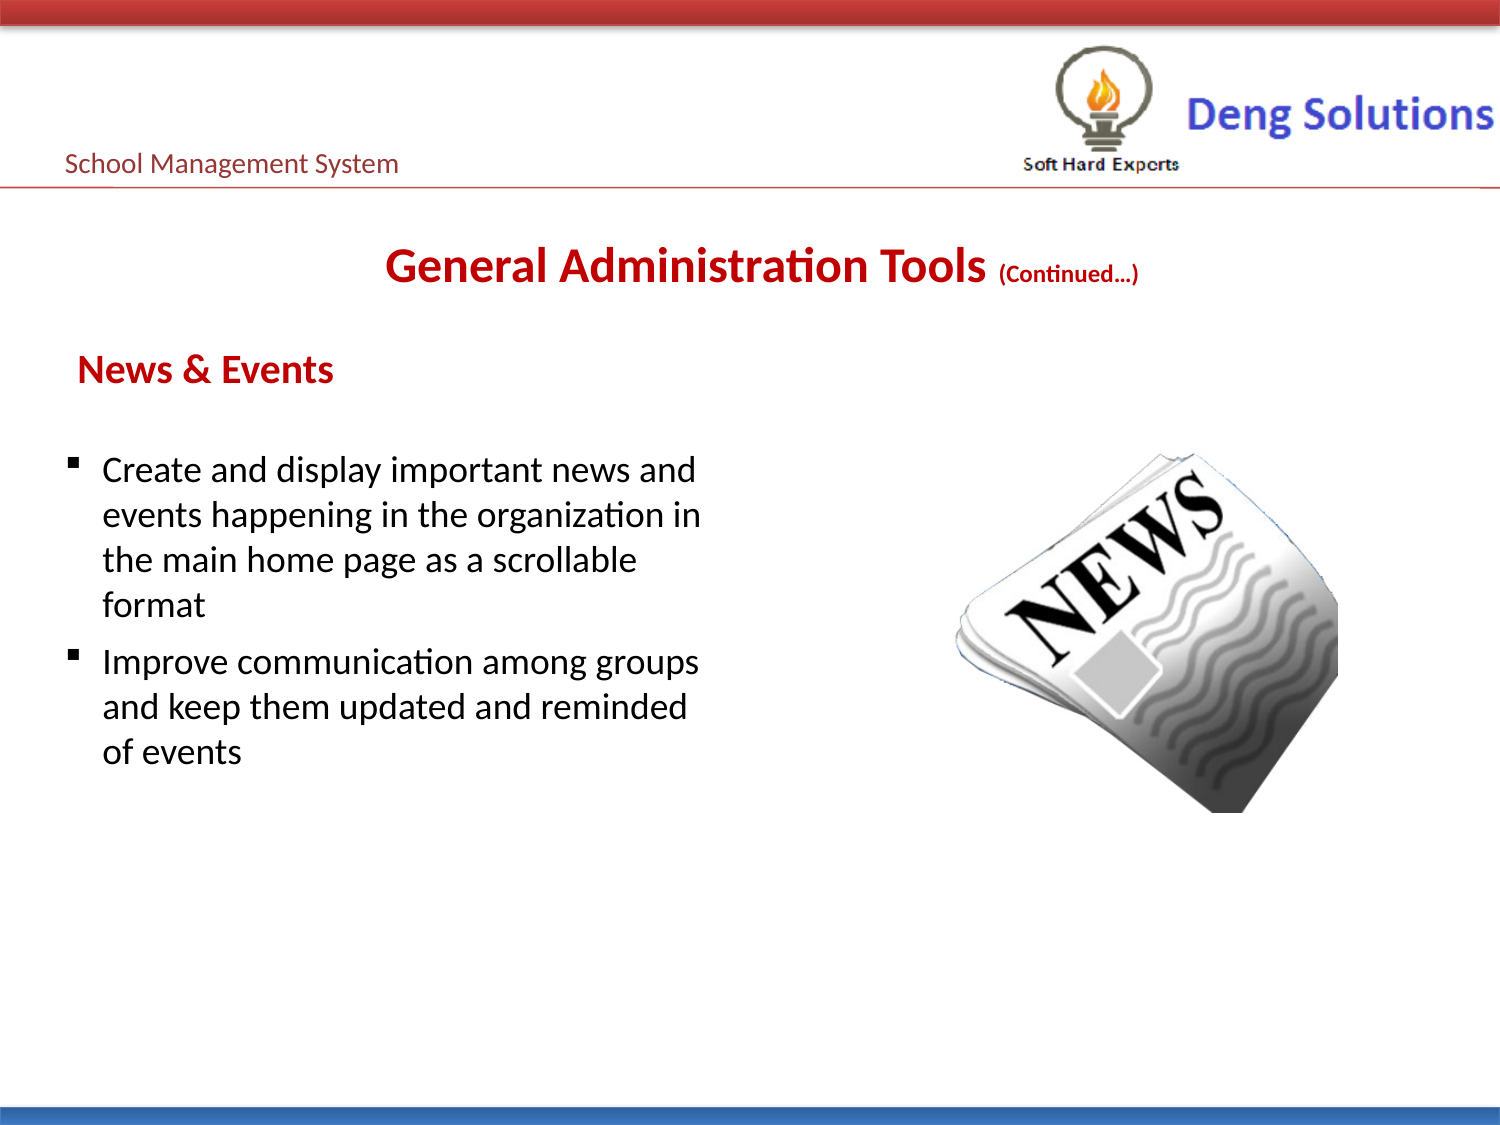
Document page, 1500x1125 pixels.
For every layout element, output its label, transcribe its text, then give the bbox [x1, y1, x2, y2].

text_box School Management System [49, 137, 588, 185]
text_box General Administration Tools (Continued…) [75, 224, 1450, 300]
picture [1020, 37, 1500, 185]
text_box [0, 1107, 1500, 1125]
text_box [0, 0, 1500, 26]
picture [949, 424, 1338, 813]
text_box News & Events [62, 334, 763, 400]
text_box Create and display important news and events happening in the organization in the main home page as a scrollable format Improve communication among groups and keep them updated and reminded of events [49, 437, 738, 780]
